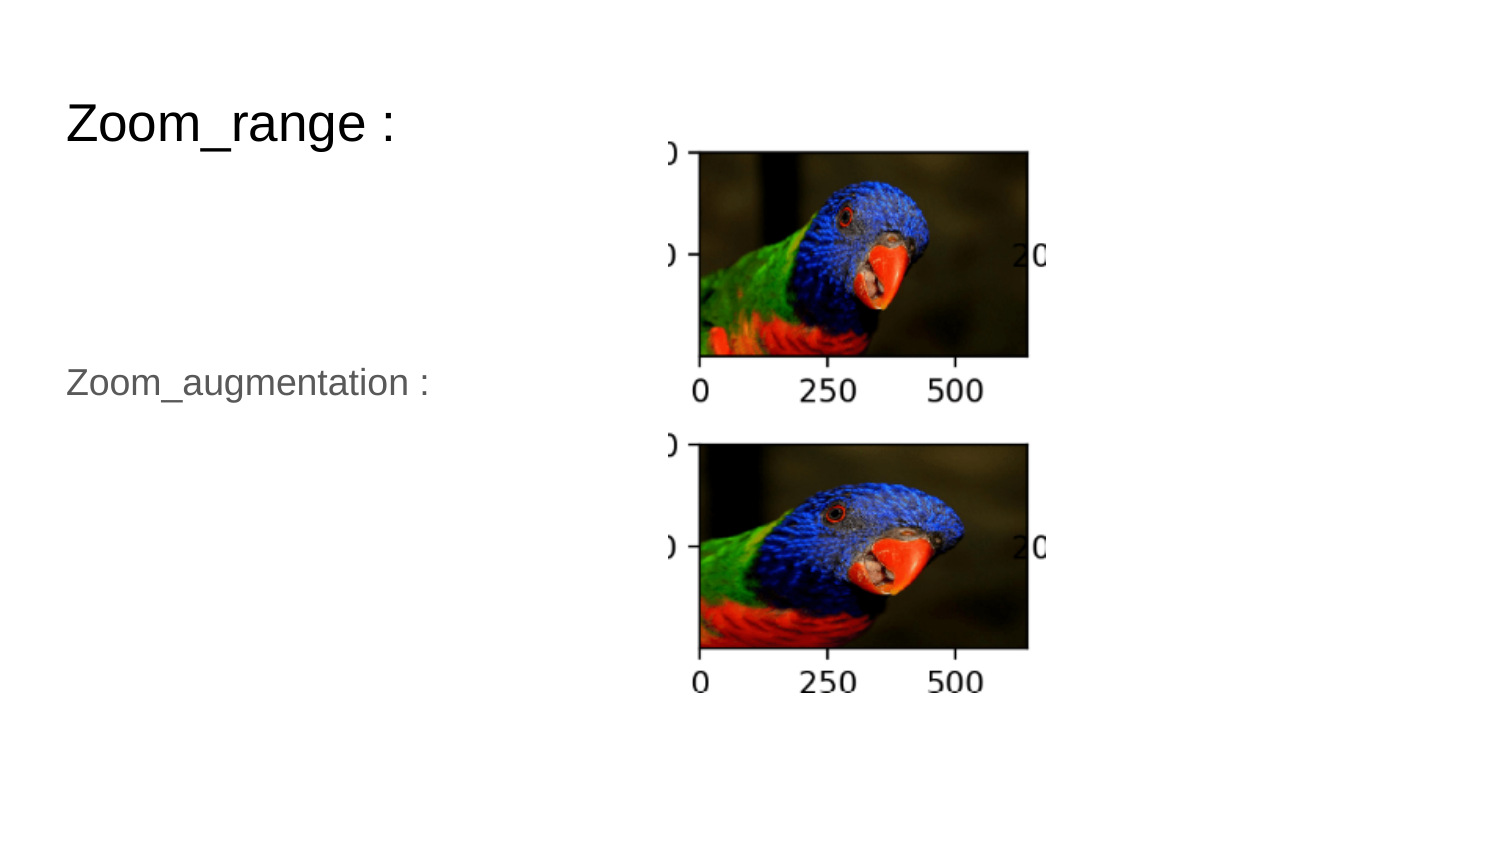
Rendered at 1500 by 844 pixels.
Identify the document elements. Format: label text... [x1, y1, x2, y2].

list Zoom_augmentation : [51, 189, 1449, 750]
picture [668, 134, 1046, 693]
title Zoom_range : [51, 72, 1449, 167]
